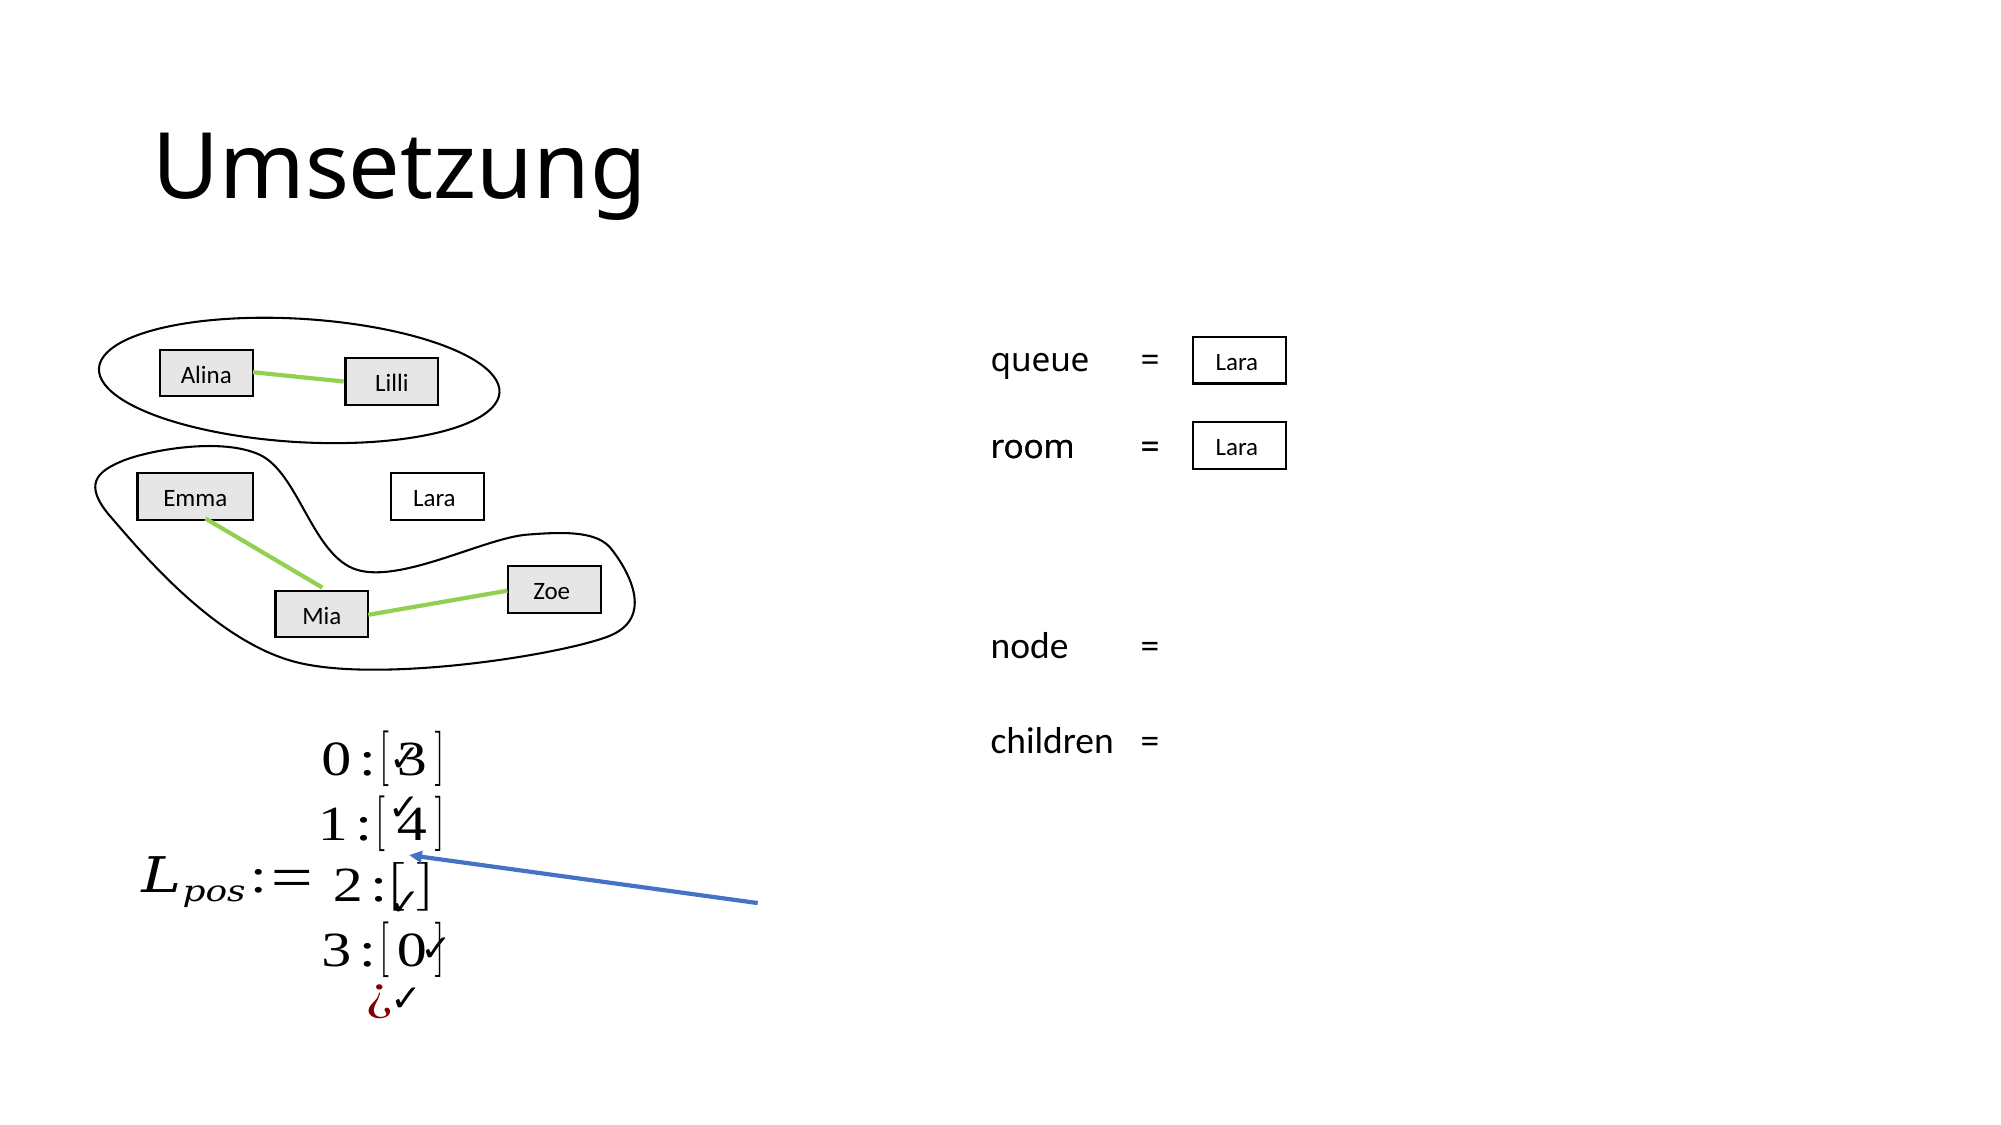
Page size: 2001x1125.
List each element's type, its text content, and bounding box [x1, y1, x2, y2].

text_box [97, 316, 455, 409]
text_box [137, 349, 602, 638]
text_box ✓ [405, 916, 441, 977]
title Umsetzung [137, 59, 1863, 278]
text_box queue = [975, 330, 1194, 386]
text_box node = [975, 614, 1194, 674]
text_box Lara [1192, 421, 1287, 470]
text_box room = [975, 417, 1194, 473]
text_box ✓ [374, 726, 410, 786]
text_box Lara [1192, 336, 1287, 385]
text_box [94, 455, 137, 549]
text_box ✓ [374, 870, 410, 931]
text_box ✓ [375, 966, 411, 1026]
text_box children = [975, 708, 1194, 769]
text_box ✓ [373, 775, 409, 836]
text_box [239, 539, 636, 671]
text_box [409, 855, 758, 904]
